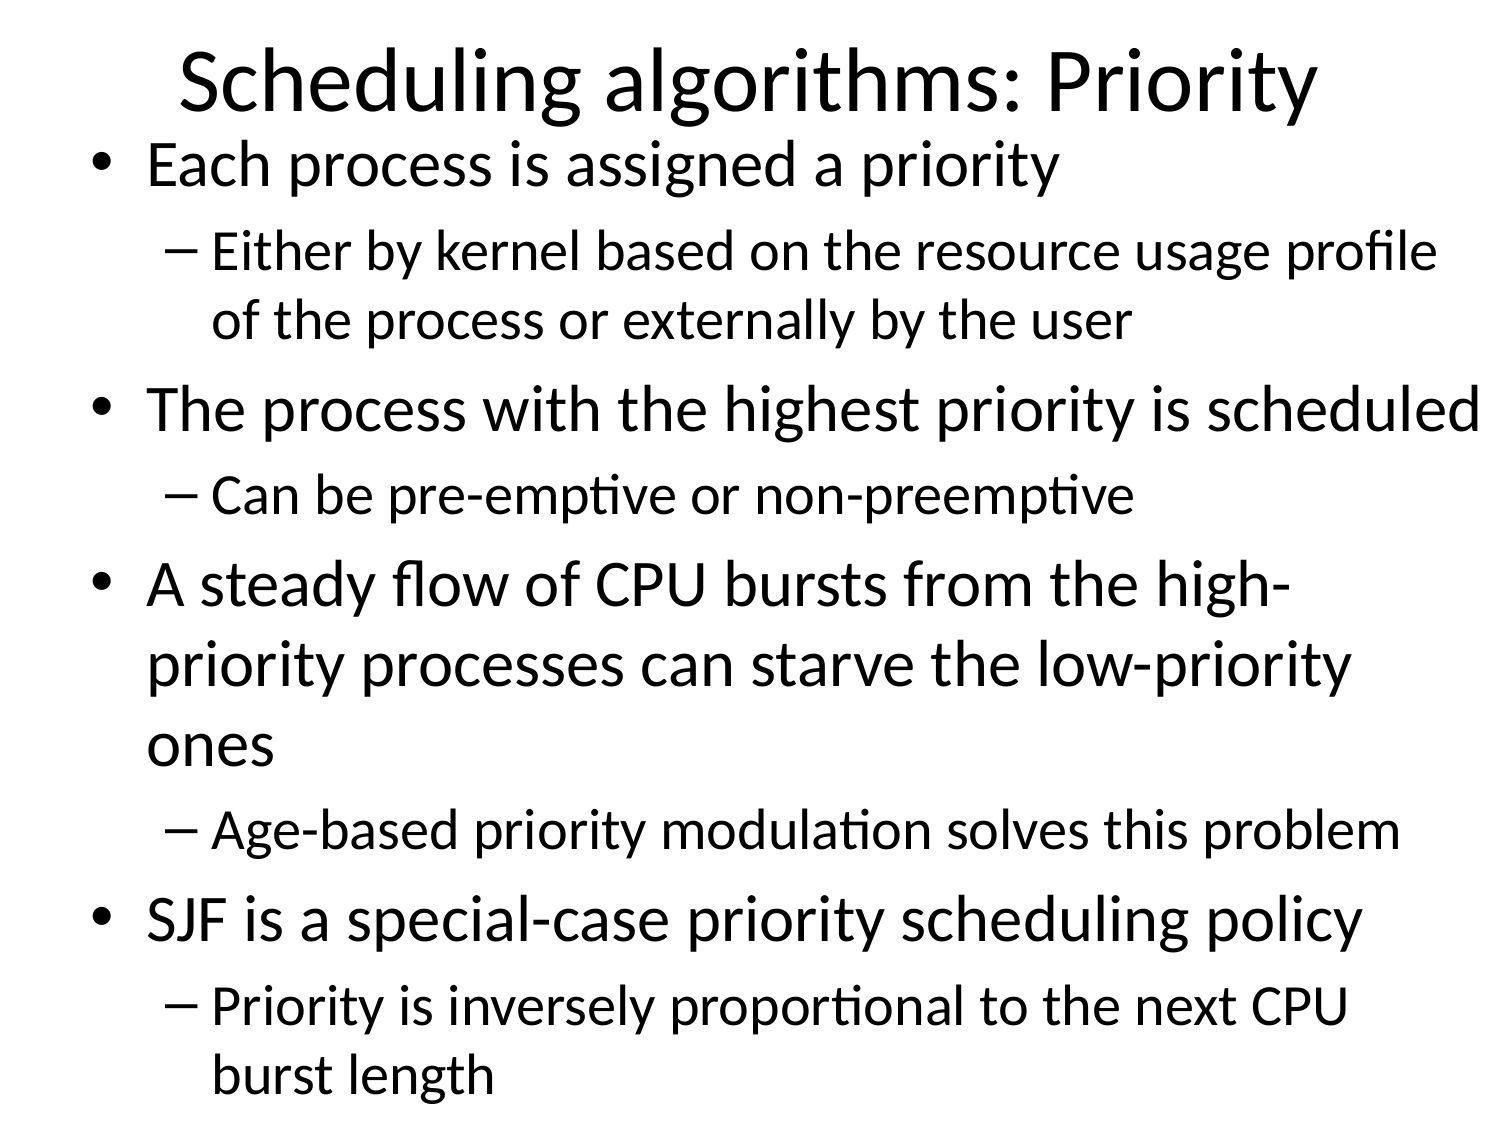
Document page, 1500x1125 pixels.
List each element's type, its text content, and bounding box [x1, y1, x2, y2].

title Scheduling algorithms: Priority [75, 0, 1425, 112]
list Each process is assigned a priority Either by kernel based on the resource usage profile of the process or externally by the user The process with the highest priority is scheduled Can be pre-emptive or non-preemptive A steady flow of CPU bursts from the high-priority processes can starve the low-priority ones Age-based priority modulation solves this problem SJF is a special-case priority scheduling policy Priority is inversely proportional to the next CPU burst length [75, 112, 1500, 1125]
